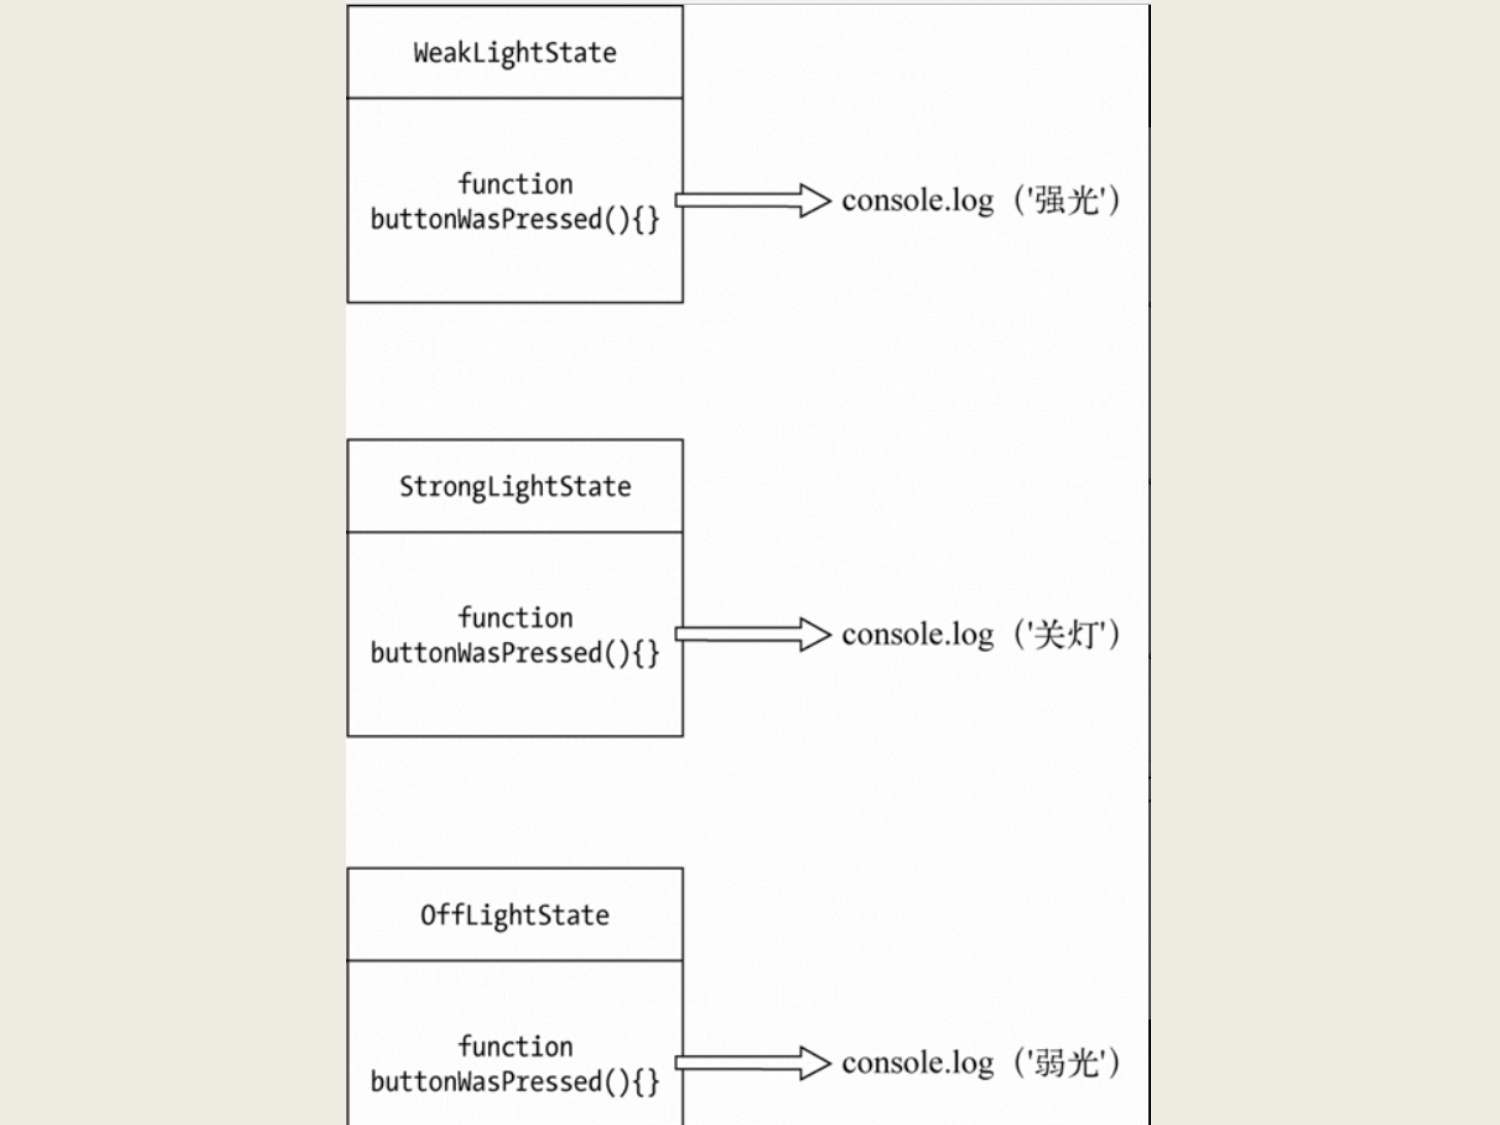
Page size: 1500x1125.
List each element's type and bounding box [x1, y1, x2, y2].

picture [346, 0, 1151, 1125]
